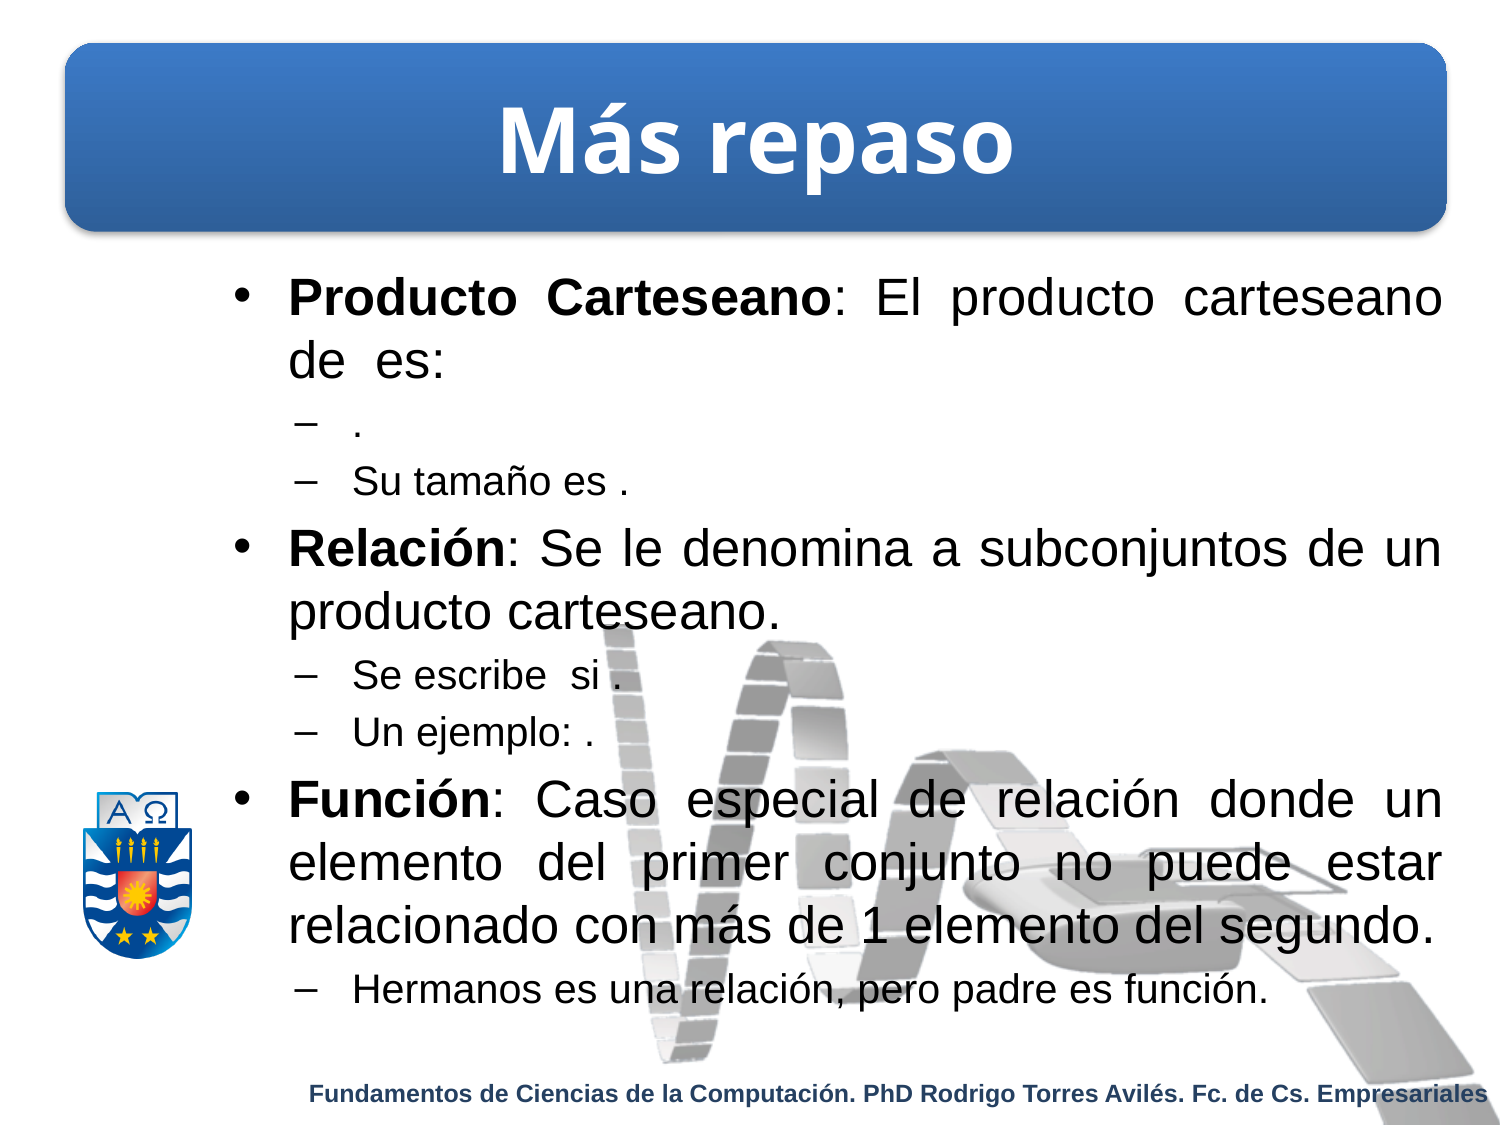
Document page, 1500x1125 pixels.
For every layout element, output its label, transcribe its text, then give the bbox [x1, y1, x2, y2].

picture [383, 624, 1500, 1125]
text_box Fundamentos de Ciencias de la Computación. PhD Rodrigo Torres Avilés. Fc. de Cs. Empresariales [237, 1070, 378, 1125]
text_box Más repaso [64, 42, 1447, 232]
picture [76, 783, 199, 967]
